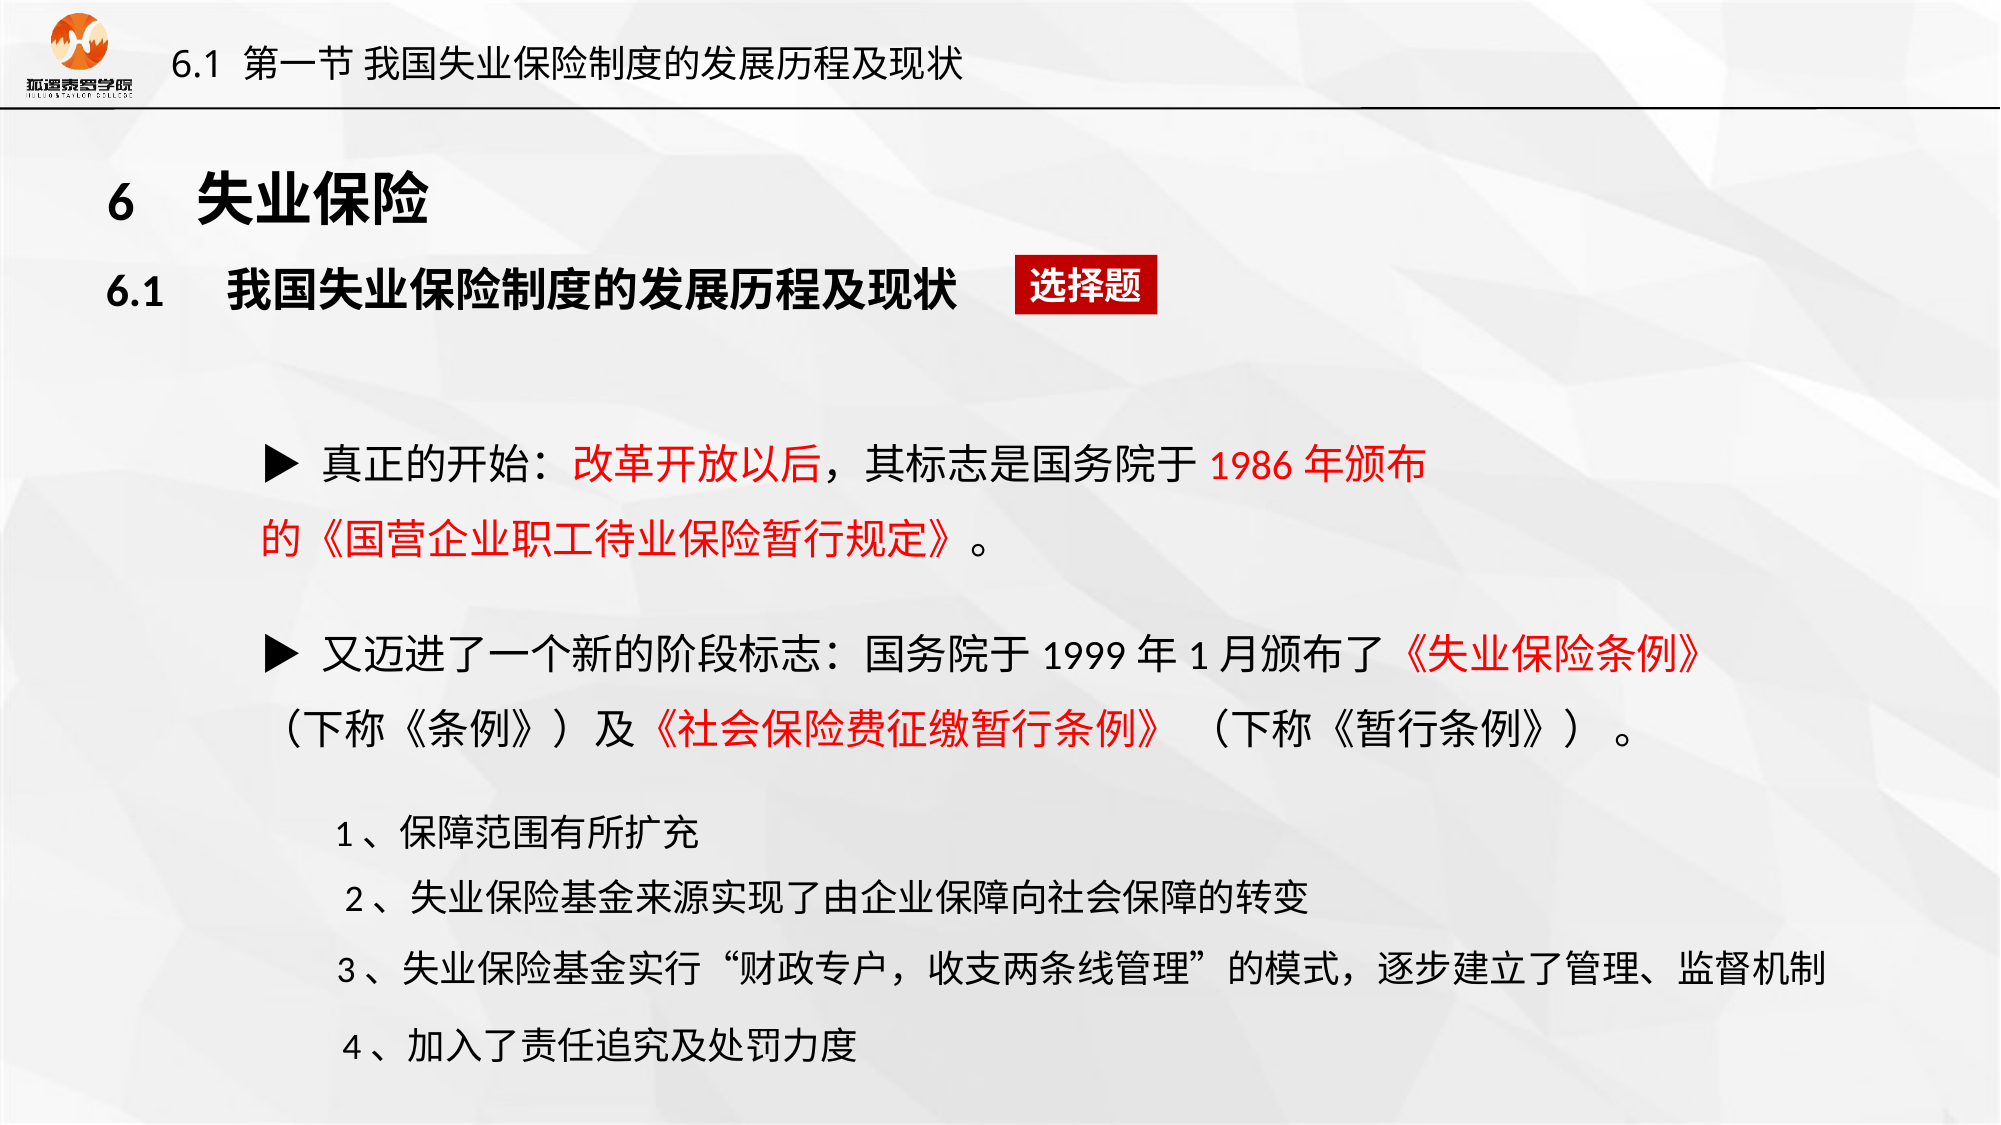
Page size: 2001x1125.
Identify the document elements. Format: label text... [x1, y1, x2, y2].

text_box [17, 154, 1159, 324]
picture [4, 0, 154, 111]
text_box ▶ 又迈进了一个新的阶段标志：国务院于1999年1月颁布了《失业保险条例》 （下称《条例》）及《社会保险费征缴暂行条例》 （下称《暂行条例》） 。 [245, 595, 1750, 761]
text_box 6.1 第一节 我国失业保险制度的发展历程及现状 [156, 32, 979, 93]
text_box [321, 800, 1851, 1076]
text_box ▶ 真正的开始：改革开放以后，其标志是国务院于1986年颁布的《国营企业职工待业保险暂行规定》。 [245, 405, 1474, 571]
